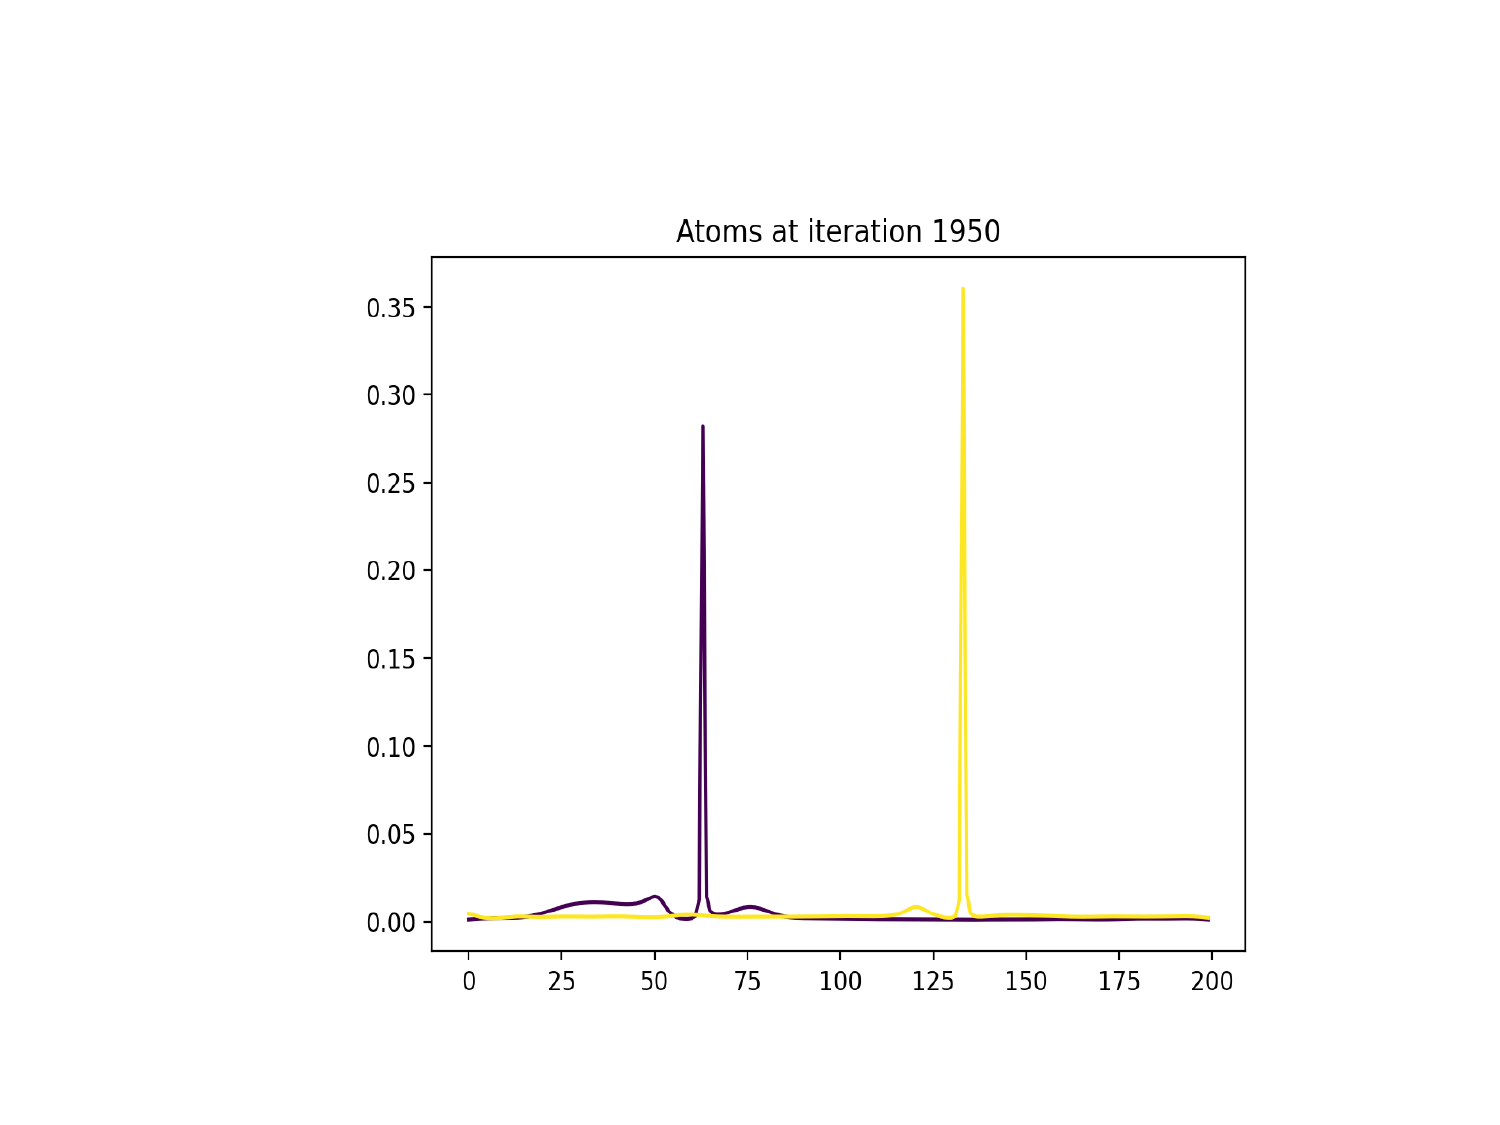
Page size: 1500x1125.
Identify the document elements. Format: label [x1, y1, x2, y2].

picture [299, 149, 1351, 1051]
